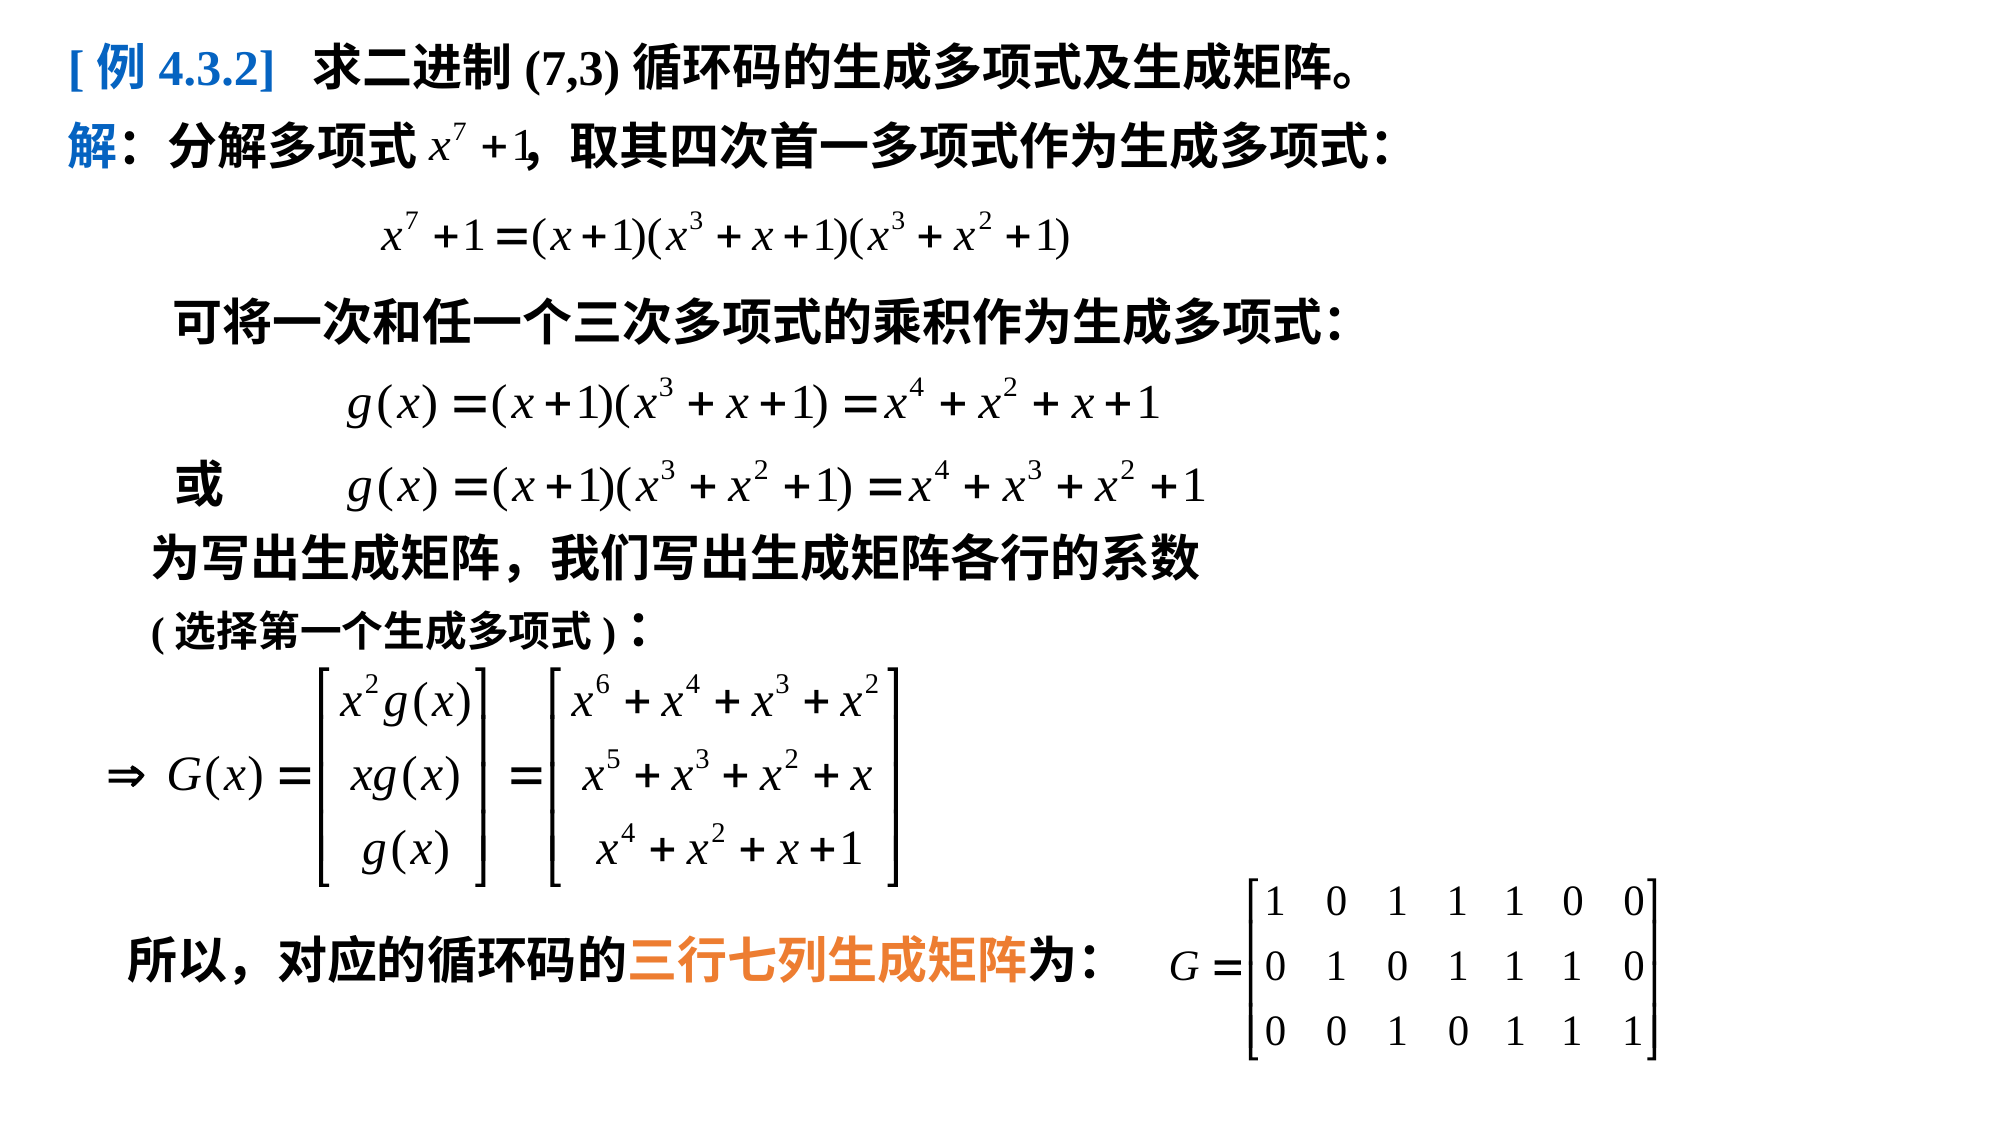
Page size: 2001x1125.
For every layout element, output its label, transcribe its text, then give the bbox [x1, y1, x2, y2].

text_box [159, 436, 1211, 523]
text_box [336, 365, 1164, 436]
text_box 可将一次和任一个三次多项式的乘积作为生成多项式： [100, 282, 1451, 352]
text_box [53, 35, 1501, 189]
text_box 为写出生成矩阵，我们写出生成矩阵各行的系数 (选择第一个生成多项式)： [136, 519, 1365, 650]
text_box 所以，对应的循环码的三行七列生成矩阵为： [112, 920, 1158, 1016]
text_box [372, 200, 1081, 270]
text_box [1163, 868, 1672, 1068]
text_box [100, 658, 916, 898]
